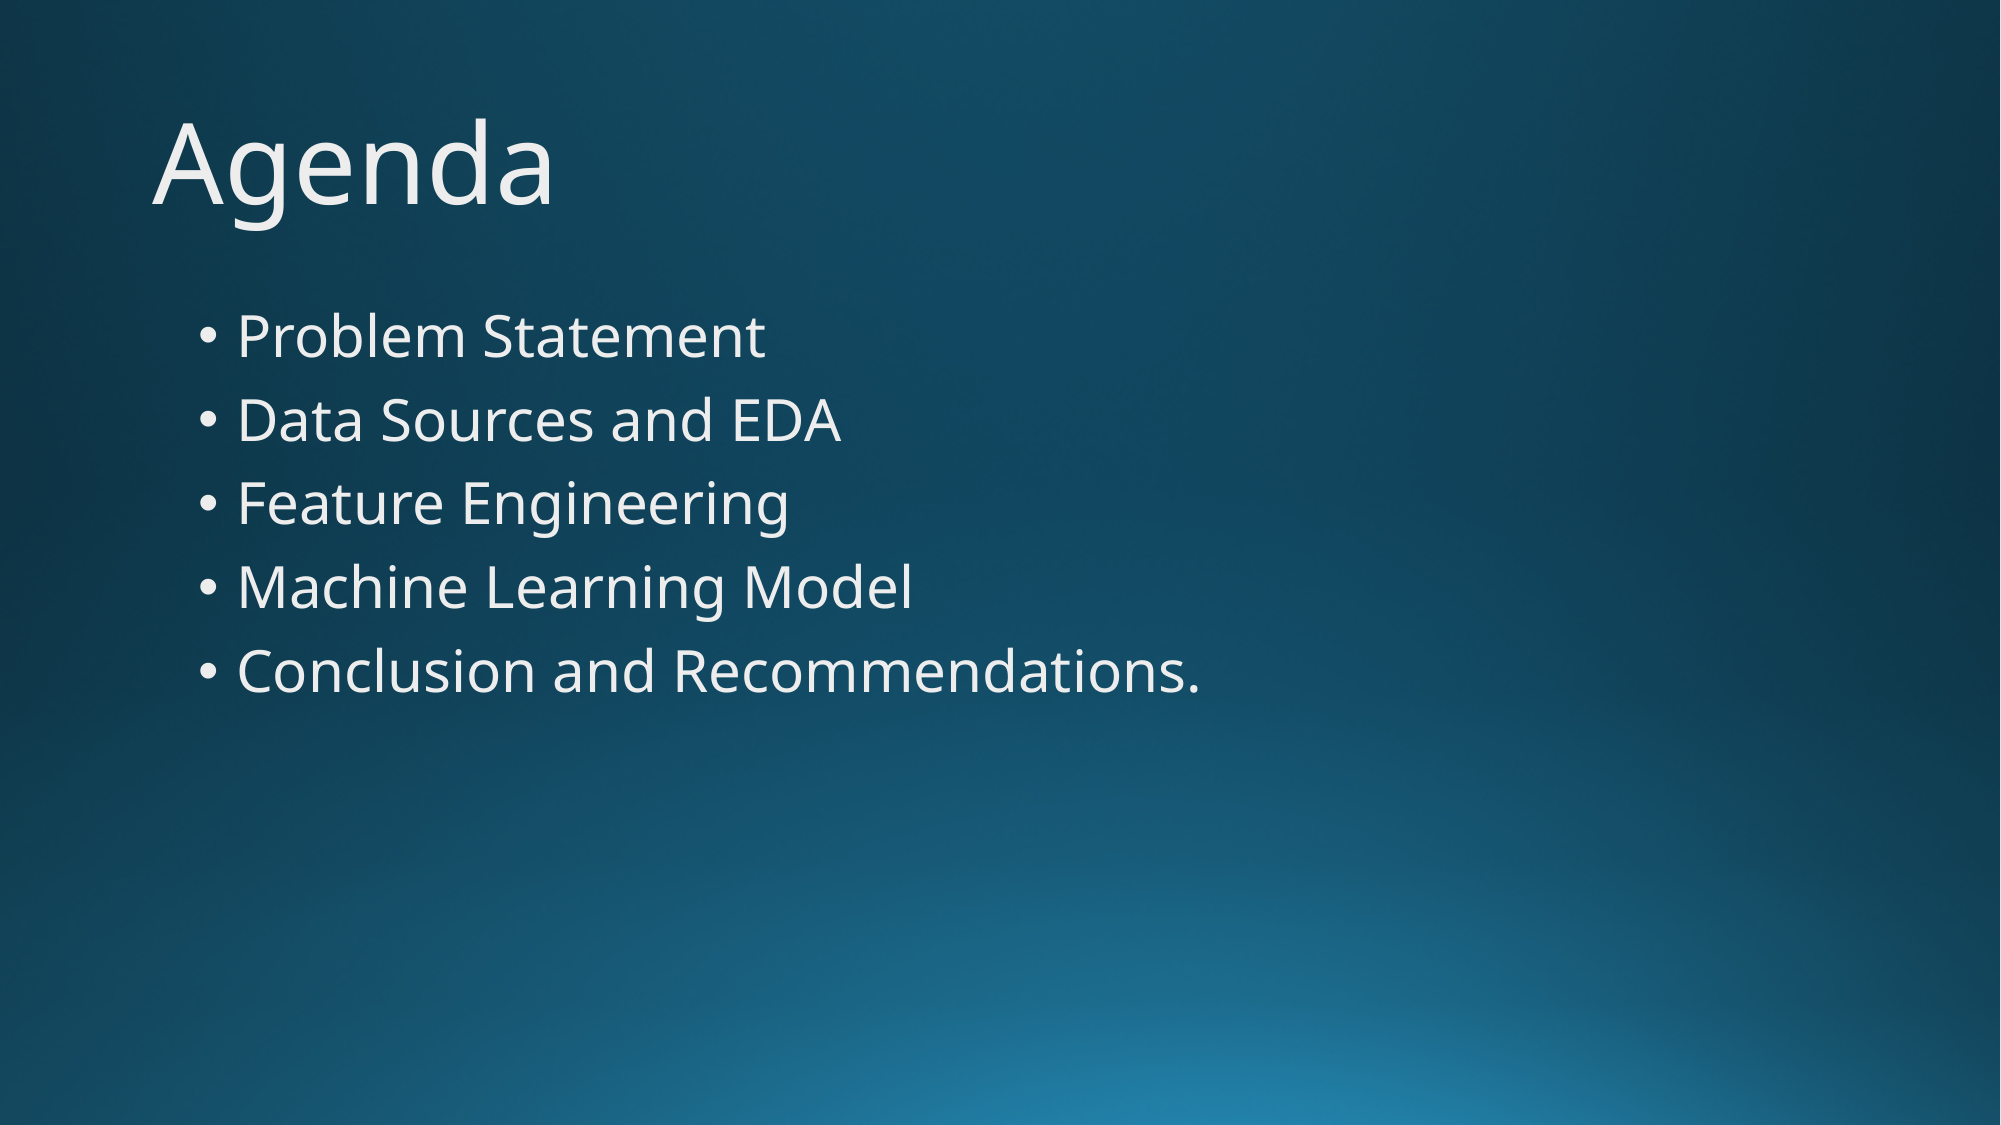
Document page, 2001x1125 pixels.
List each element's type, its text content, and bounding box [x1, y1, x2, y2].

title Agenda [137, 59, 1863, 278]
list Problem Statement Data Sources and EDA Feature Engineering Machine Learning Model Conclusion and Recommendations. [183, 299, 1863, 1014]
picture [0, 0, 2001, 1125]
